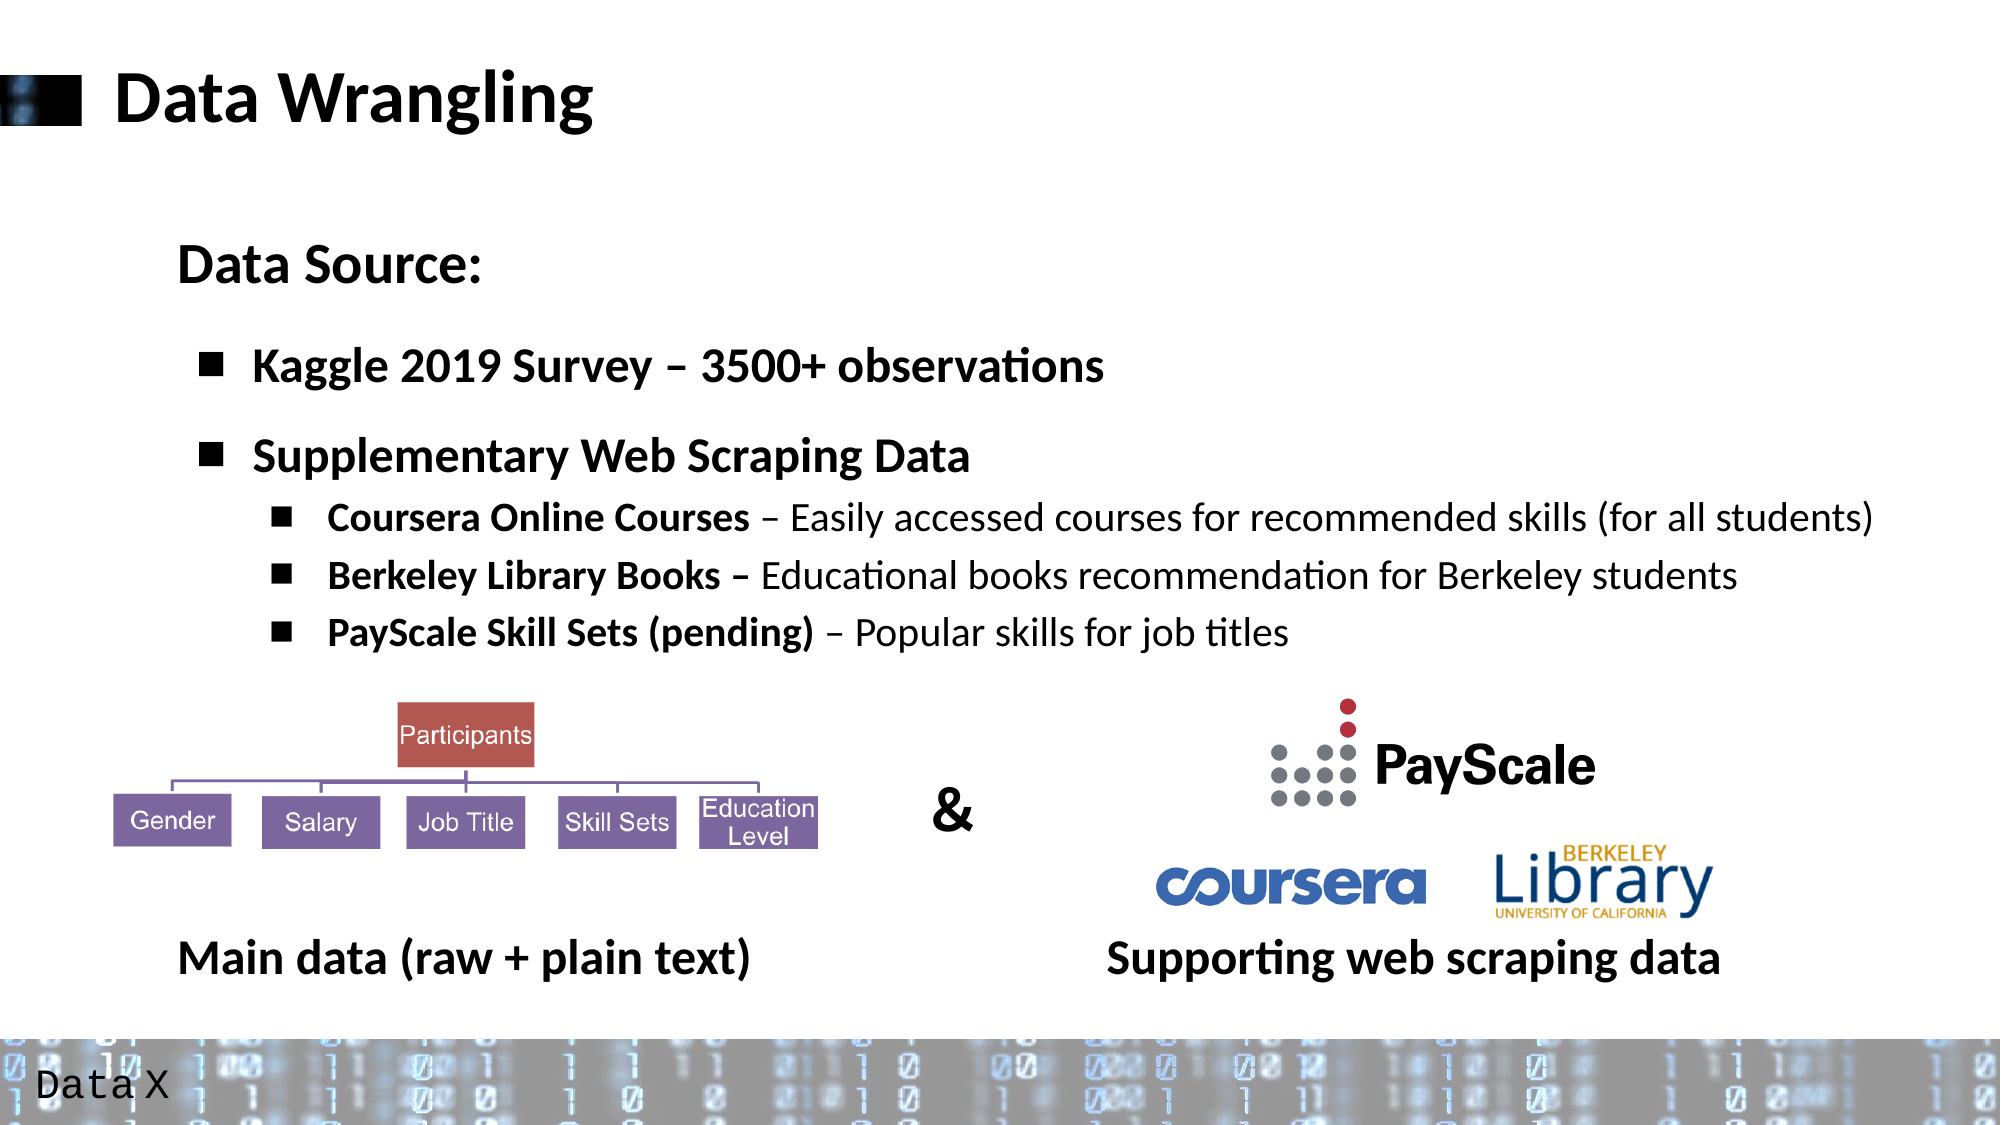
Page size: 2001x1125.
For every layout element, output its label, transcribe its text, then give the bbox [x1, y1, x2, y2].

picture [88, 678, 832, 886]
list Data Source: Kaggle 2019 Survey – 3500+ observations Supplementary Web Scraping Data Coursera Online Courses – Easily accessed courses for recommended skills (for all students) Berkeley Library Books – Educational books recommendation for Berkeley students PayScale Skill Sets (pending) – Popular skills for job titles [87, 182, 1909, 820]
text_box Main data (raw + plain text) [0, 909, 957, 1019]
picture [0, 1039, 2000, 1125]
picture [1122, 665, 1716, 928]
text_box ＆ [908, 758, 1028, 909]
picture [0, 75, 82, 126]
text_box Supporting web scraping data [957, 909, 1907, 1019]
title Data Wrangling [99, 37, 1900, 148]
